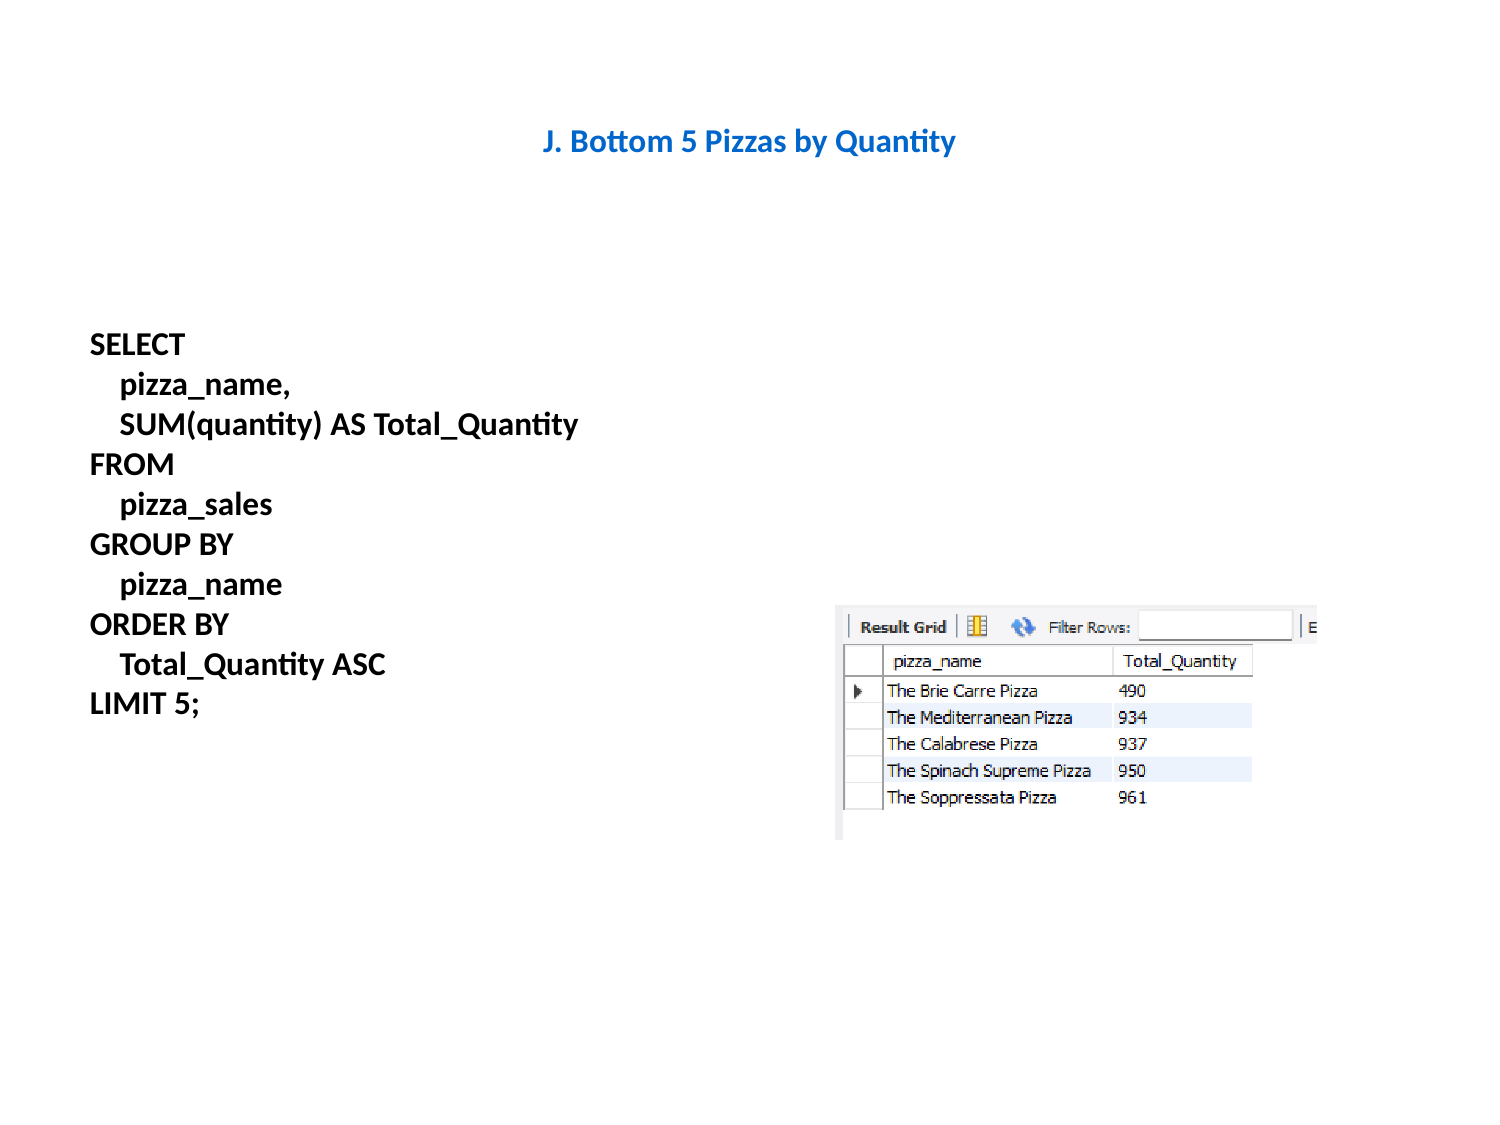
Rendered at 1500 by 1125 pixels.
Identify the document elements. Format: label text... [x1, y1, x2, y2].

picture [835, 605, 1318, 841]
title J. Bottom 5 Pizzas by Quantity [75, 45, 1425, 224]
text_box SELECT pizza_name, SUM(quantity) AS Total_Quantity FROM pizza_sales GROUP BY pizza_name ORDER BY Total_Quantity ASC LIMIT 5; [74, 224, 1425, 774]
